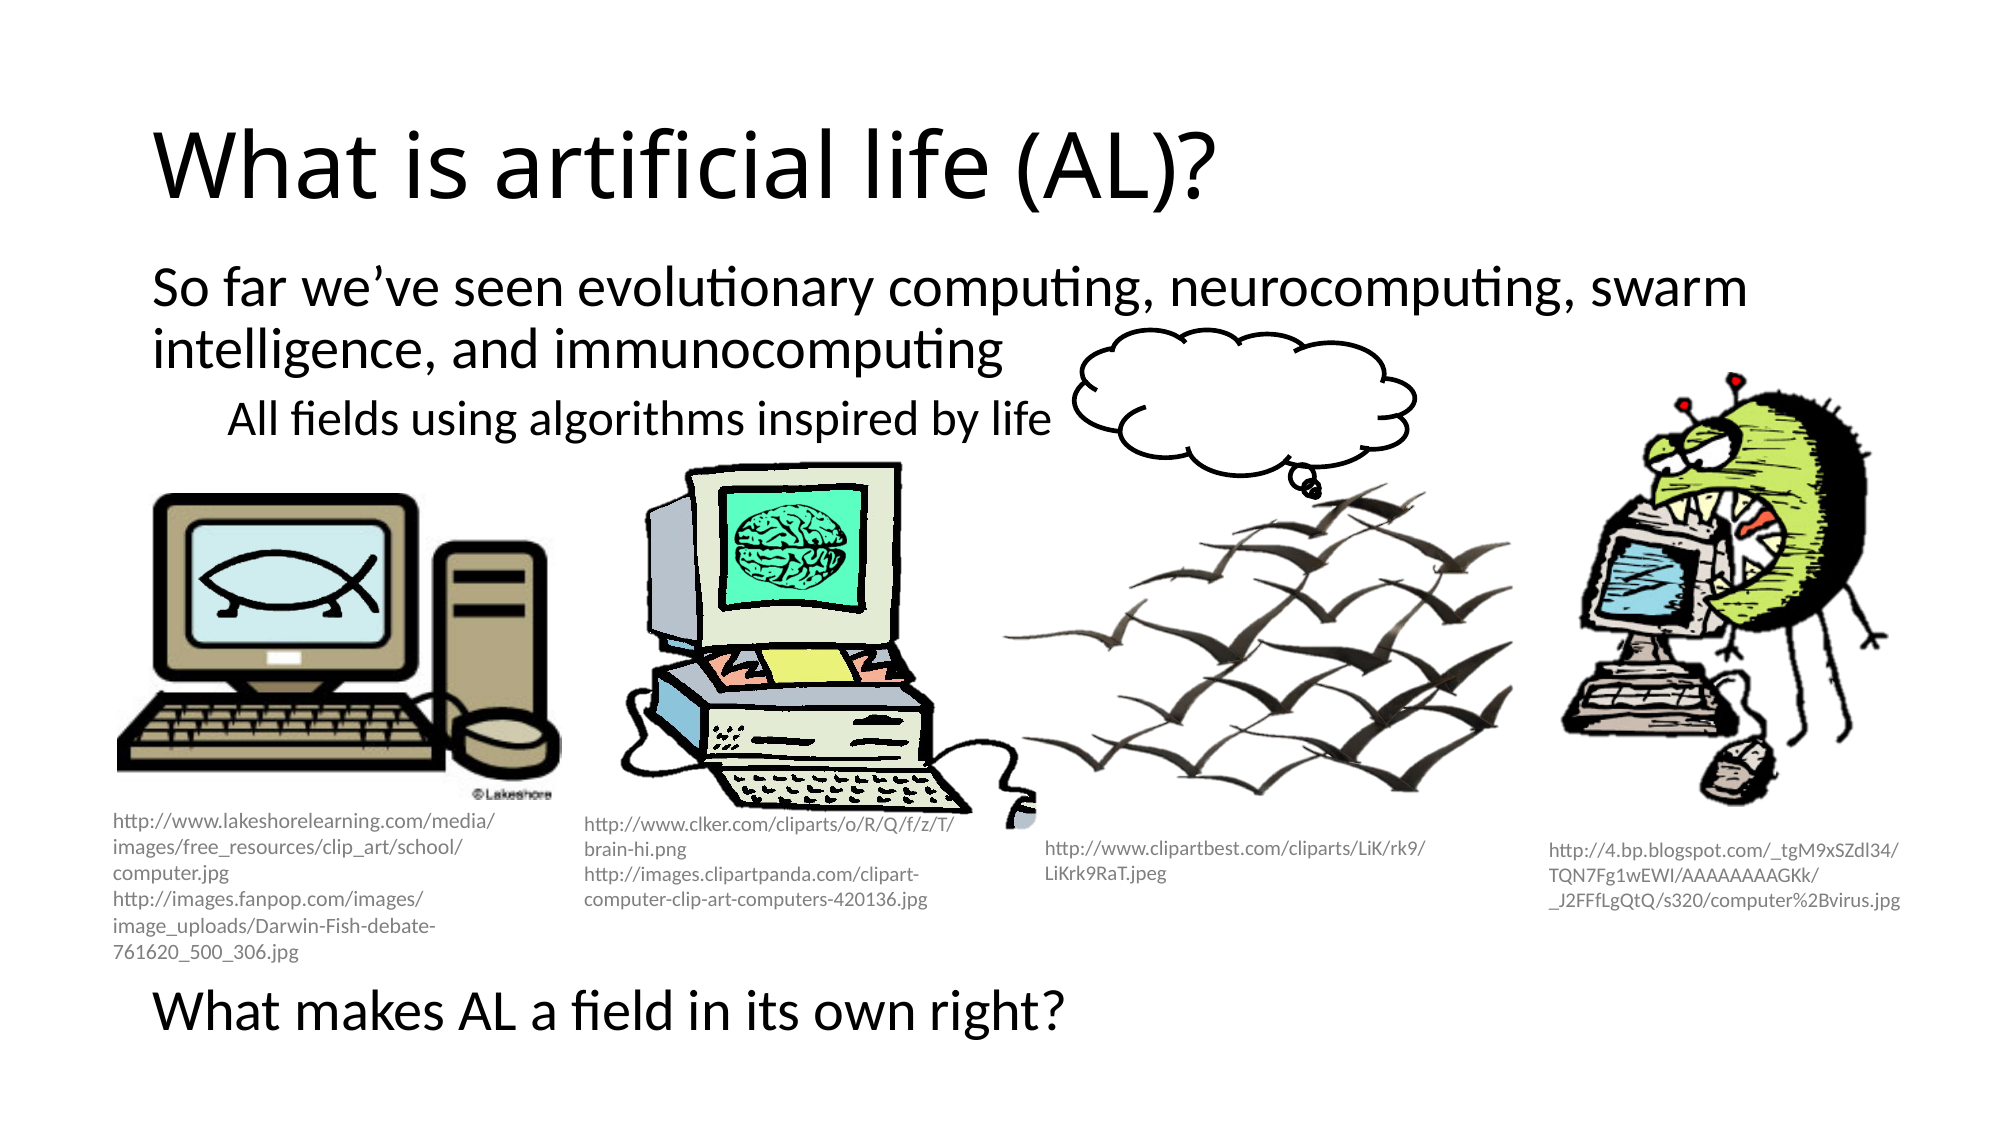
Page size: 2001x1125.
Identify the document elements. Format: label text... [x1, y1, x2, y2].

title What is artificial life (AL)? [137, 59, 1863, 248]
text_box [98, 493, 581, 921]
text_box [974, 329, 1572, 894]
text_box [1533, 372, 1928, 921]
list So far we’ve seen evolutionary computing, neurocomputing, swarm intelligence, and immunocomputing All fields using algorithms inspired by life What makes AL a field in its own right? [137, 894, 1863, 1084]
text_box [569, 420, 1047, 920]
list So far we’ve seen evolutionary computing, neurocomputing, swarm intelligence, and immunocomputing All fields using algorithms inspired by life What makes AL a field in its own right? [137, 248, 1863, 493]
